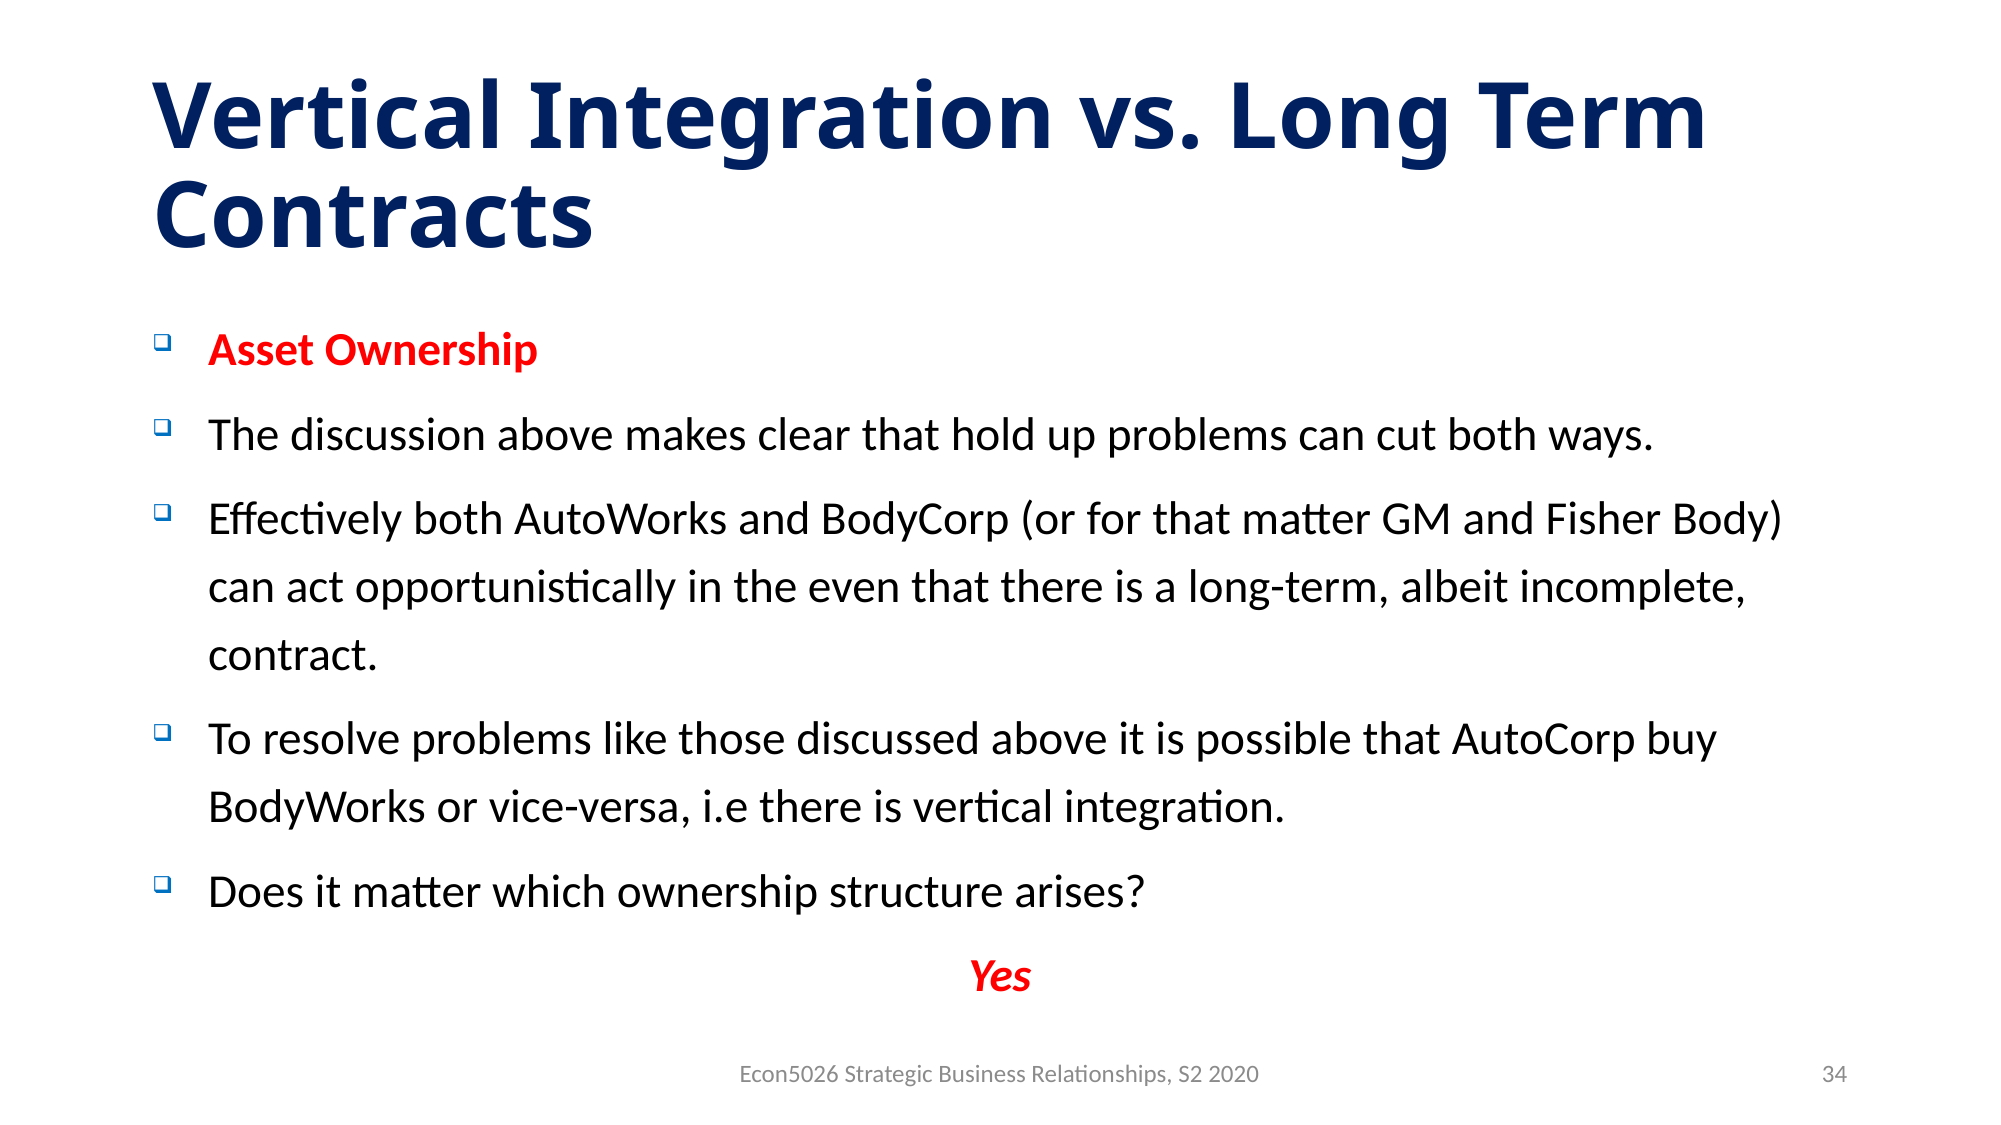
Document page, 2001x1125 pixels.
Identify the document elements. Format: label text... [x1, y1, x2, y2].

title Vertical Integration vs. Long Term Contracts [137, 59, 1863, 278]
list Asset Ownership The discussion above makes clear that hold up problems can cut both ways. Effectively both AutoWorks and BodyCorp (or for that matter GM and Fisher Body) can act opportunistically in the even that there is a long-term, albeit incomplete, contract. To resolve problems like those discussed above it is possible that AutoCorp buy BodyWorks or vice-versa, i.e there is vertical integration. Does it matter which ownership structure arises? Yes [137, 299, 1863, 1014]
footer Econ5026 Strategic Business Relationships, S2 2020 [662, 1042, 1338, 1103]
slide_number 34 [1412, 1042, 1863, 1103]
